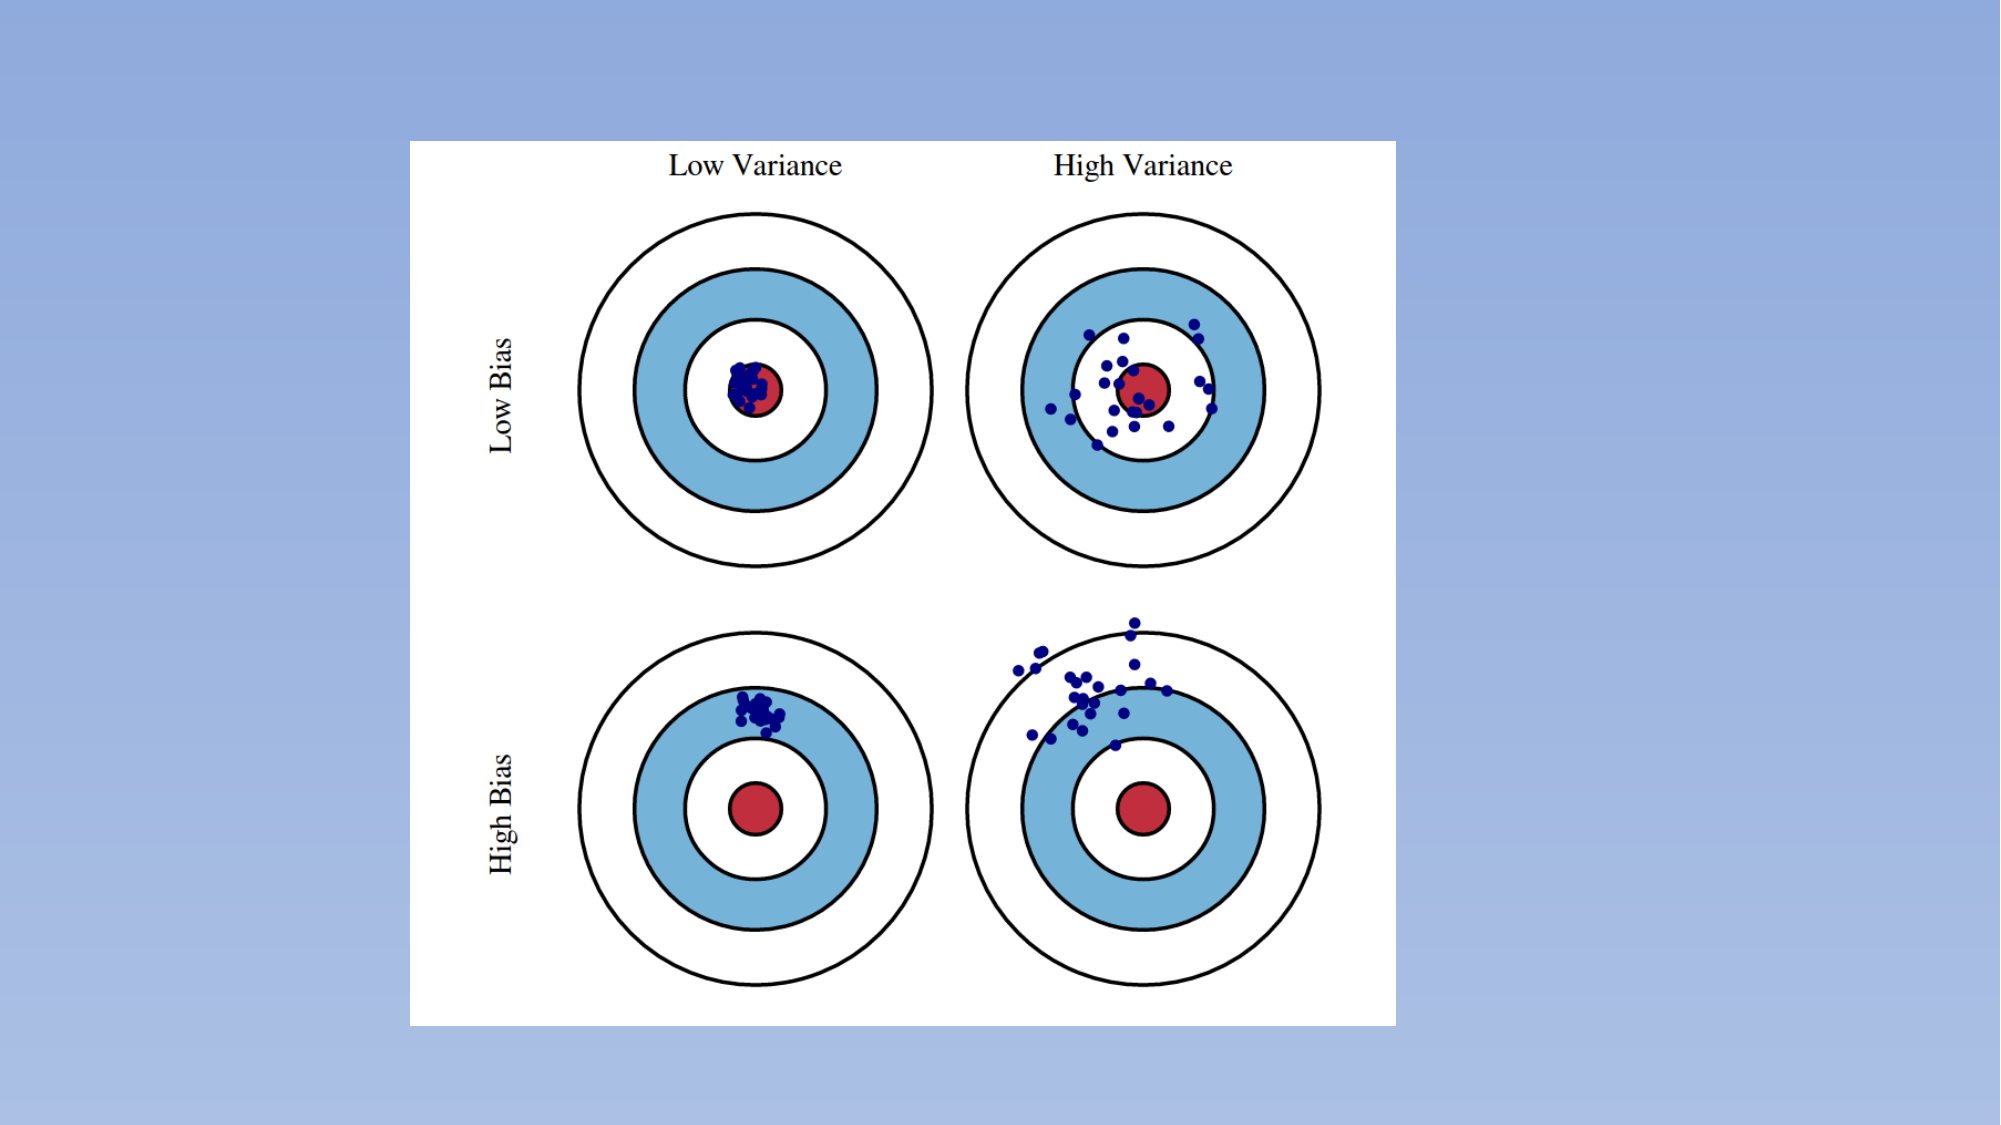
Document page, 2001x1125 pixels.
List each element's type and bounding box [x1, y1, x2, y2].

list [410, 141, 1396, 1026]
